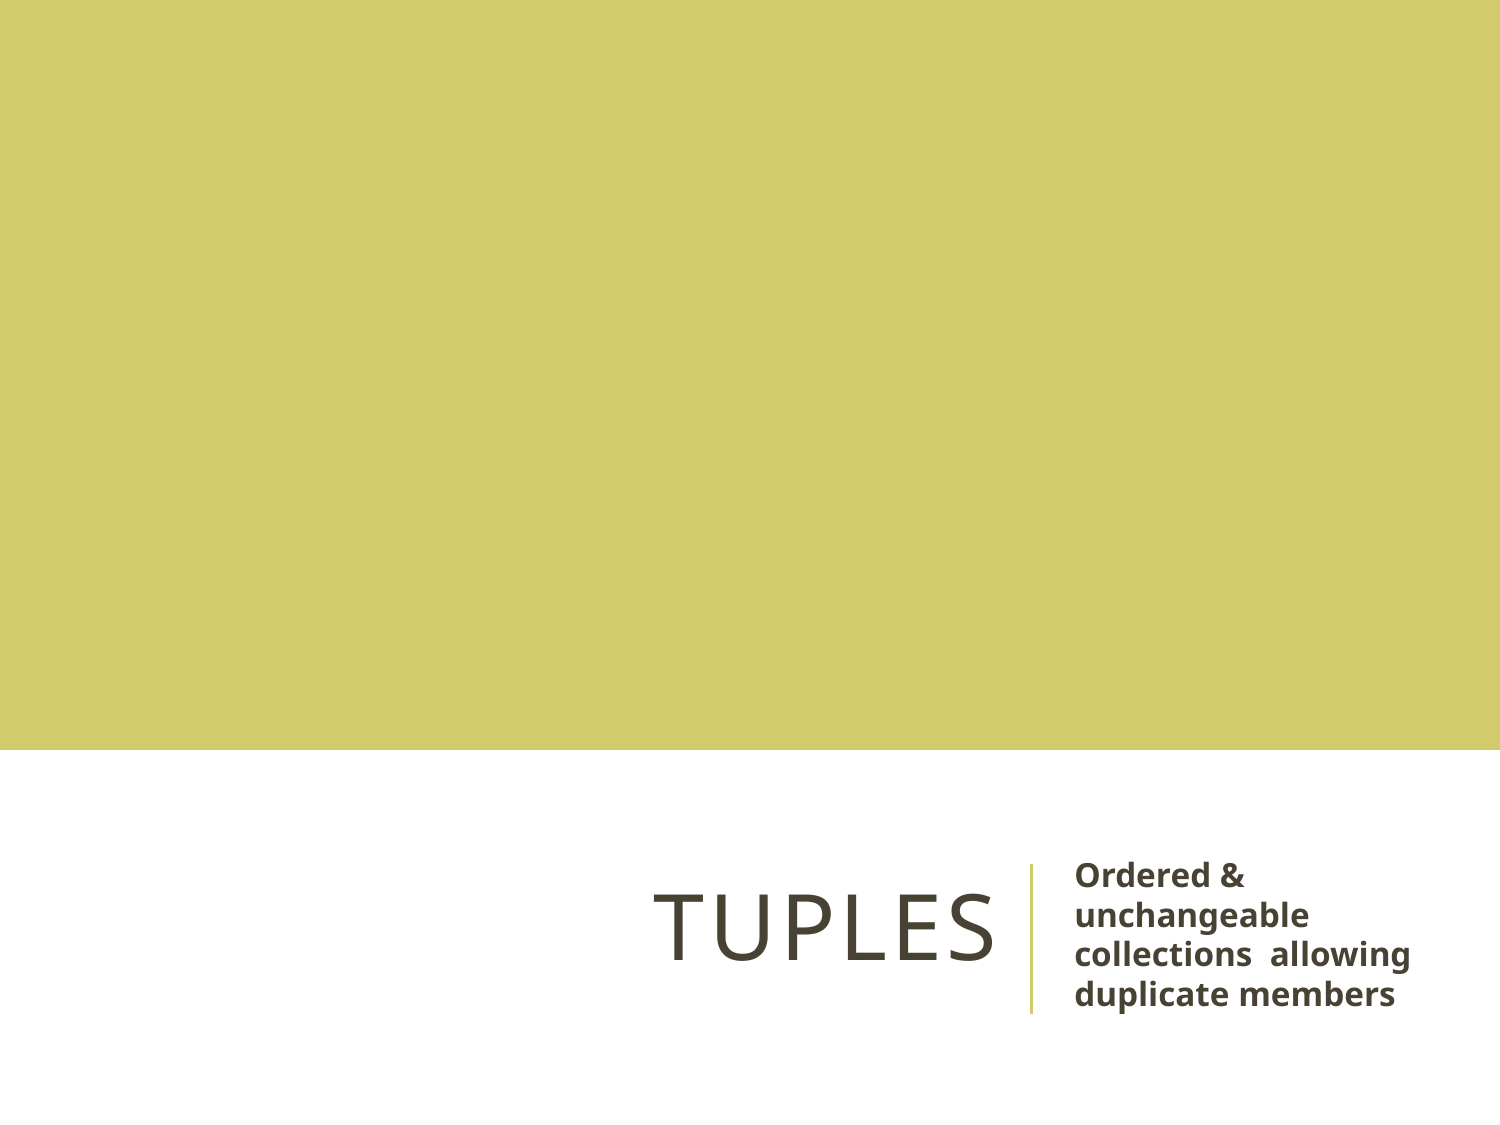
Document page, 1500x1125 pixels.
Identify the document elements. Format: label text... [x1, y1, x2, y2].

title TUPLES [56, 813, 1013, 1054]
list Ordered & unchangeable collections allowing duplicate members [1059, 813, 1454, 1054]
